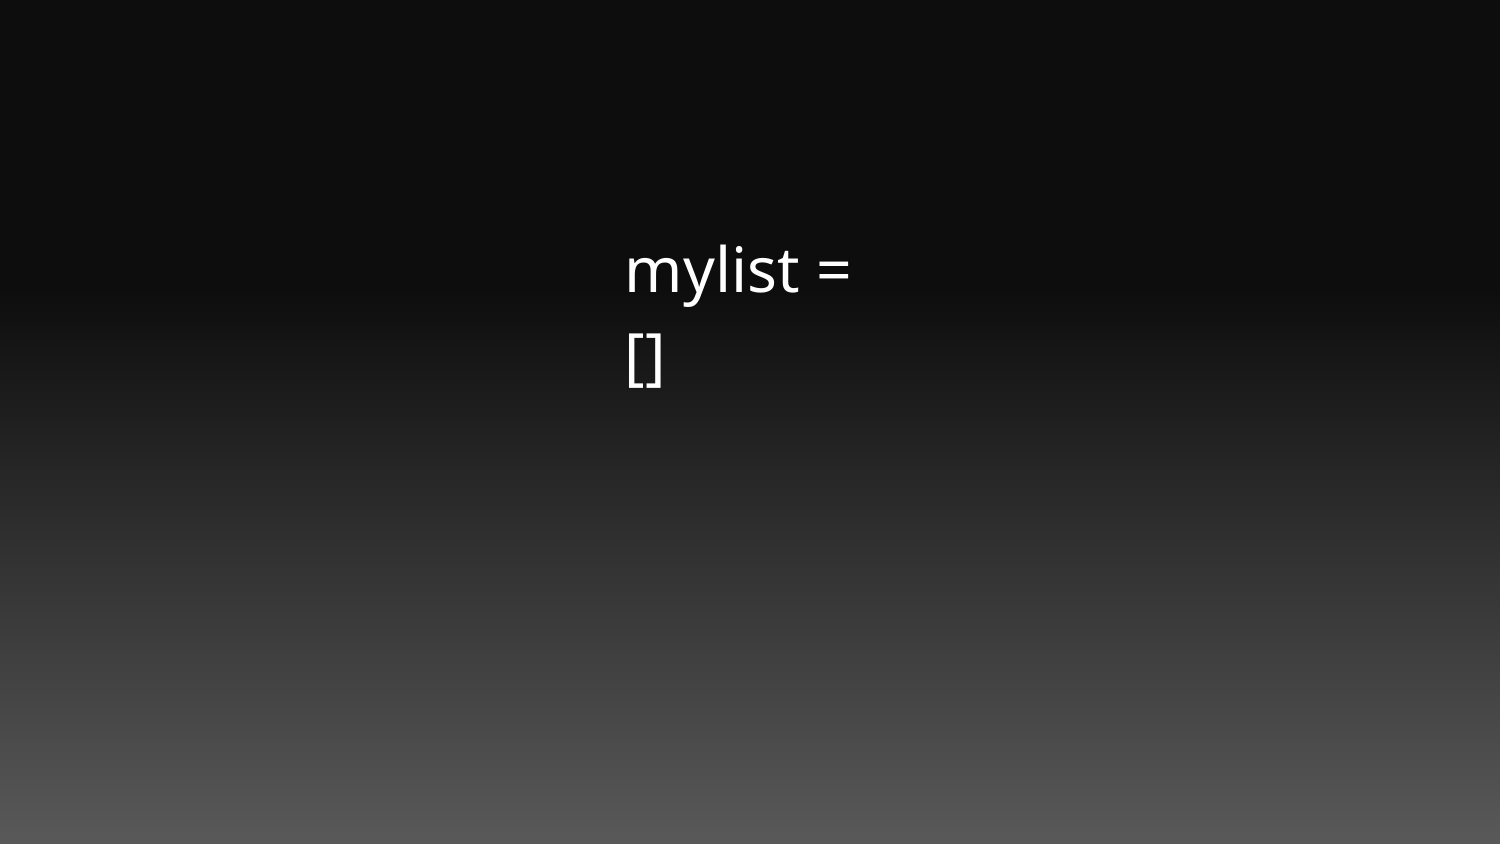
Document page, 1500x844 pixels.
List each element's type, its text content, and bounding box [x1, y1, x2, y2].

text_box mylist = [] [610, 203, 893, 339]
